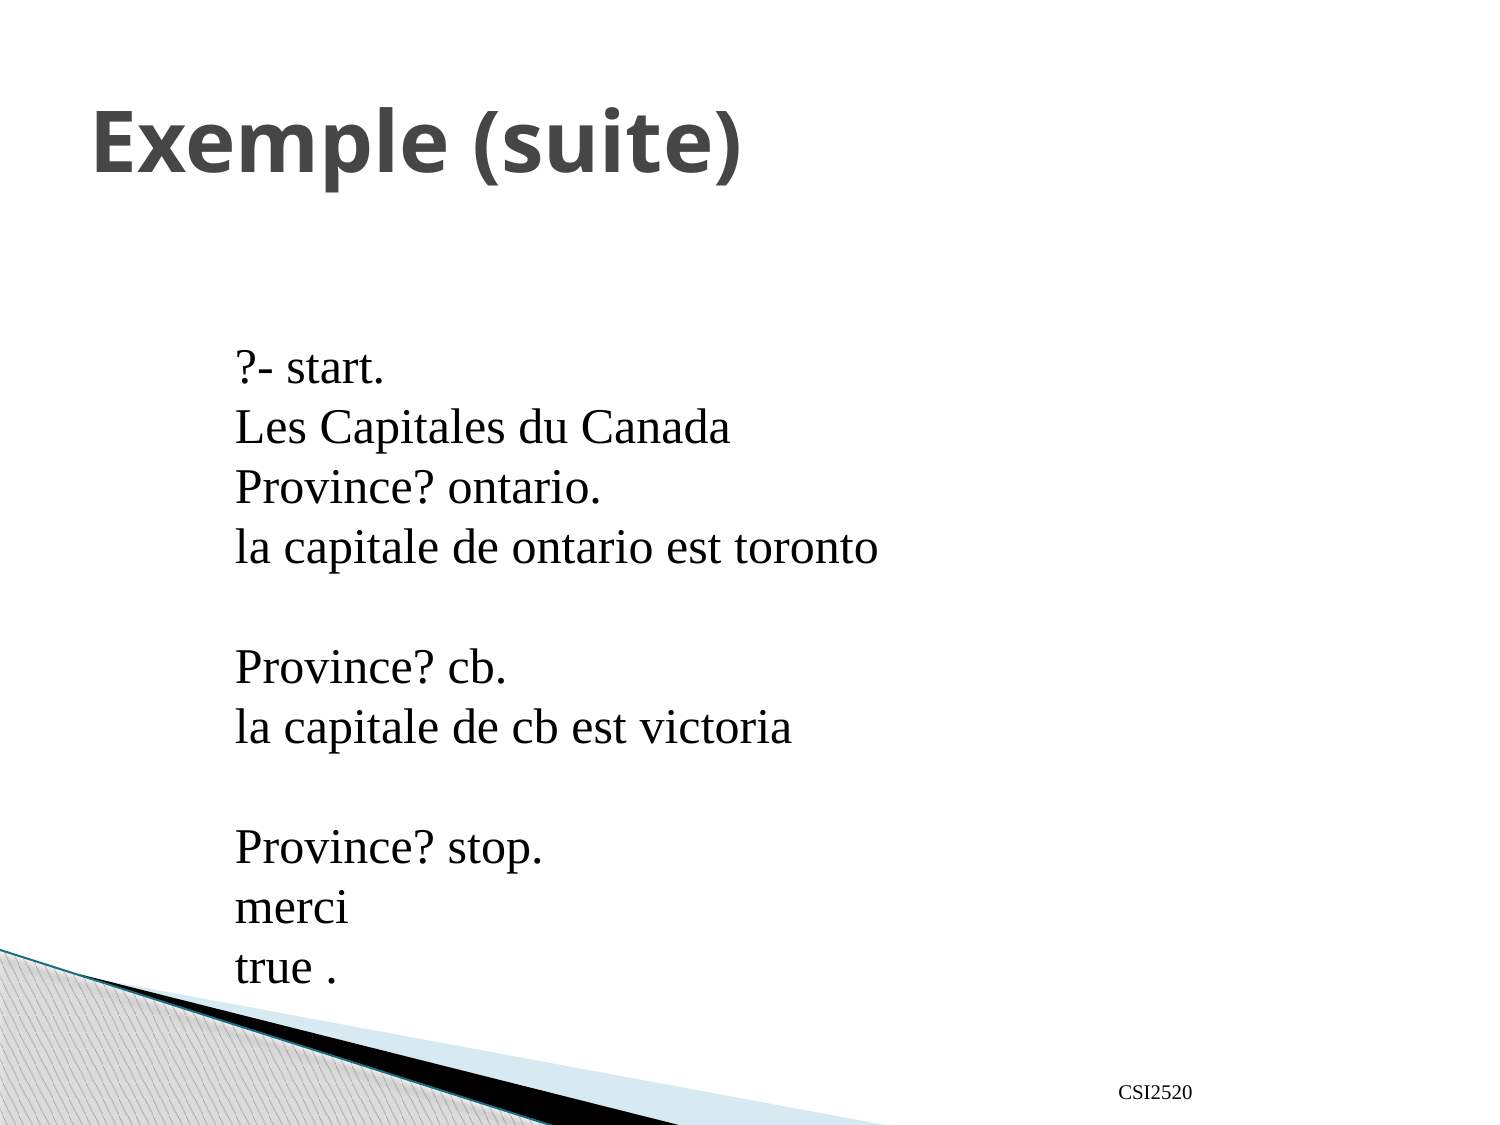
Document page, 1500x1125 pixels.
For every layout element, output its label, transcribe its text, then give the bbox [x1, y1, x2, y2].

title Exemple (suite) [75, 45, 1425, 233]
slide_number CSI2520 [1103, 1051, 1419, 1112]
text_box ?- start. Les Capitales du Canada Province? ontario. la capitale de ontario est toronto Province? cb. la capitale de cb est victoria Province? stop. merci true . [220, 326, 895, 1061]
